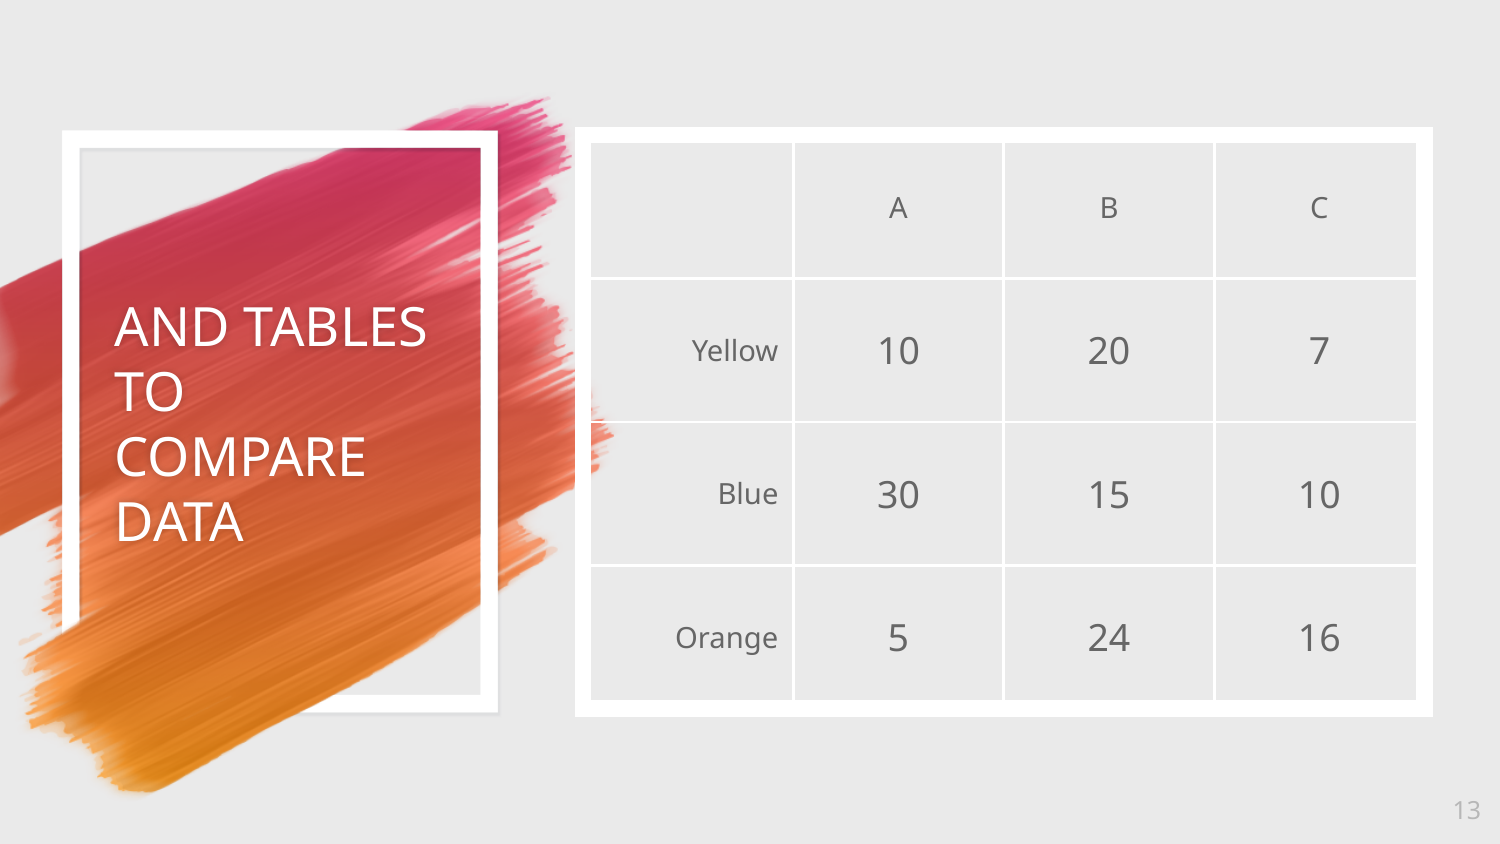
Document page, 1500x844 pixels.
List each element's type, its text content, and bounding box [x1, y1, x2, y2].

table_header A [795, 143, 1002, 277]
table_cell 20 [1005, 280, 1213, 421]
table_cell 10 [1216, 423, 1416, 564]
table_cell 5 [795, 567, 1002, 700]
table_cell 24 [1005, 567, 1213, 700]
table_cell Orange [591, 567, 792, 700]
table_cell Yellow [591, 280, 792, 421]
table_cell 10 [795, 280, 1002, 421]
table_header C [1216, 143, 1416, 277]
slide_number ‹#› [1391, 779, 1482, 844]
table_cell 30 [795, 423, 1002, 564]
table_header [591, 143, 792, 277]
table_cell Blue [591, 423, 792, 564]
table_cell 16 [1216, 567, 1416, 700]
title AND TABLES TO COMPARE DATA [114, 149, 447, 696]
picture [0, 0, 1500, 844]
table_cell 15 [1005, 423, 1213, 564]
table_cell 7 [1216, 280, 1416, 421]
table_header B [1005, 143, 1213, 277]
